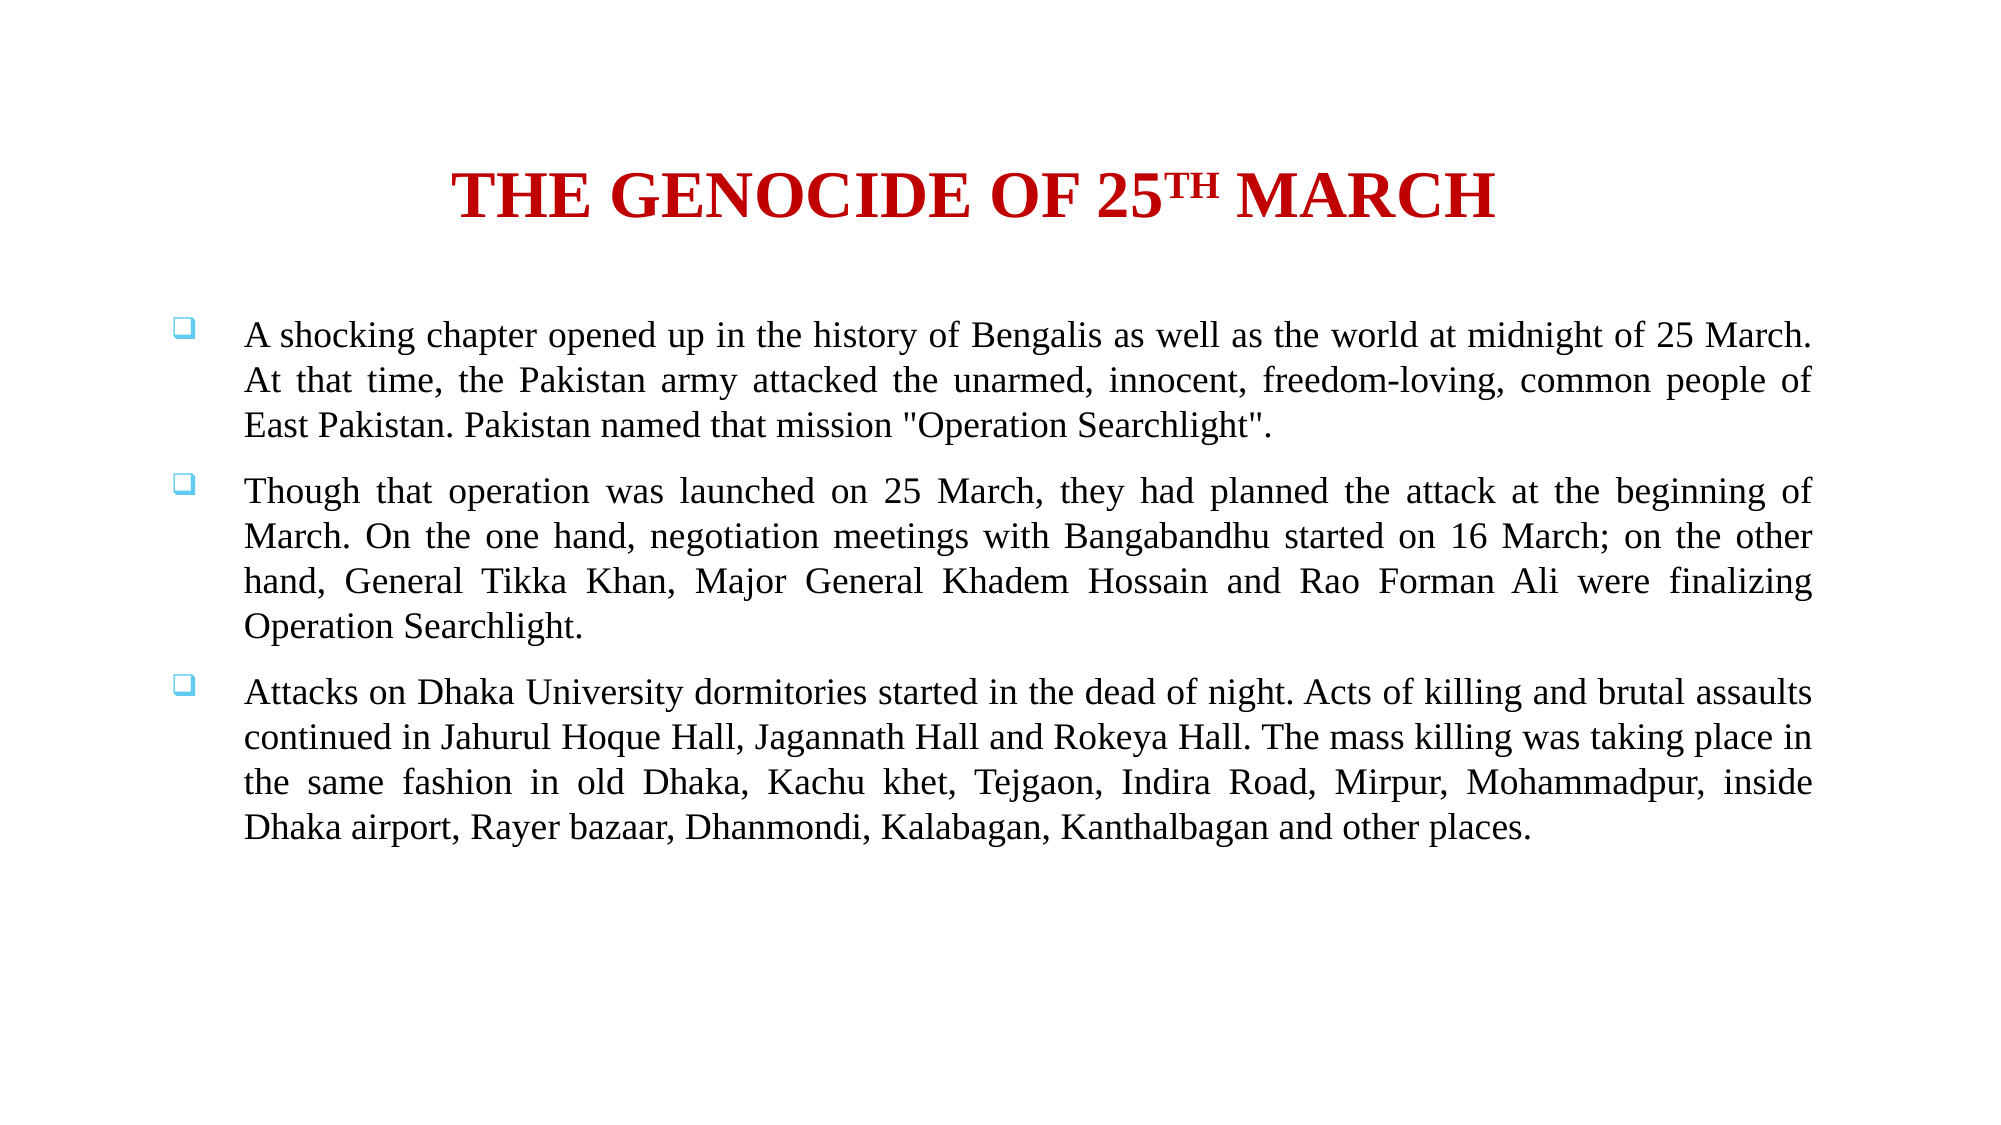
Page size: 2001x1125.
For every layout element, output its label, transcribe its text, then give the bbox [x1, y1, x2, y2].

title THE GENOCIDE OF 25TH MARCH [135, 143, 1830, 285]
list A shocking chapter opened up in the history of Bengalis as well as the world at midnight of 25 March. At that time, the Pakistan army attacked the unarmed, innocent, freedom-loving, common people of East Pakistan. Pakistan named that mission "Operation Searchlight". Though that operation was launched on 25 March, they had planned the attack at the beginning of March. On the one hand, negotiation meetings with Bangabandhu started on 16 March; on the other hand, General Tikka Khan, Major General Khadem Hossain and Rao Forman Ali were finalizing Operation Searchlight. Attacks on Dhaka University dormitories started in the dead of night. Acts of killing and brutal assaults continued in Jahurul Hoque Hall, Jagannath Hall and Rokeya Hall. The mass killing was taking place in the same fashion in old Dhaka, Kachu khet, Tejgaon, Indira Road, Mirpur, Mohammadpur, inside Dhaka airport, Rayer bazaar, Dhanmondi, Kalabagan, Kanthalbagan and other places. [135, 302, 1830, 1060]
